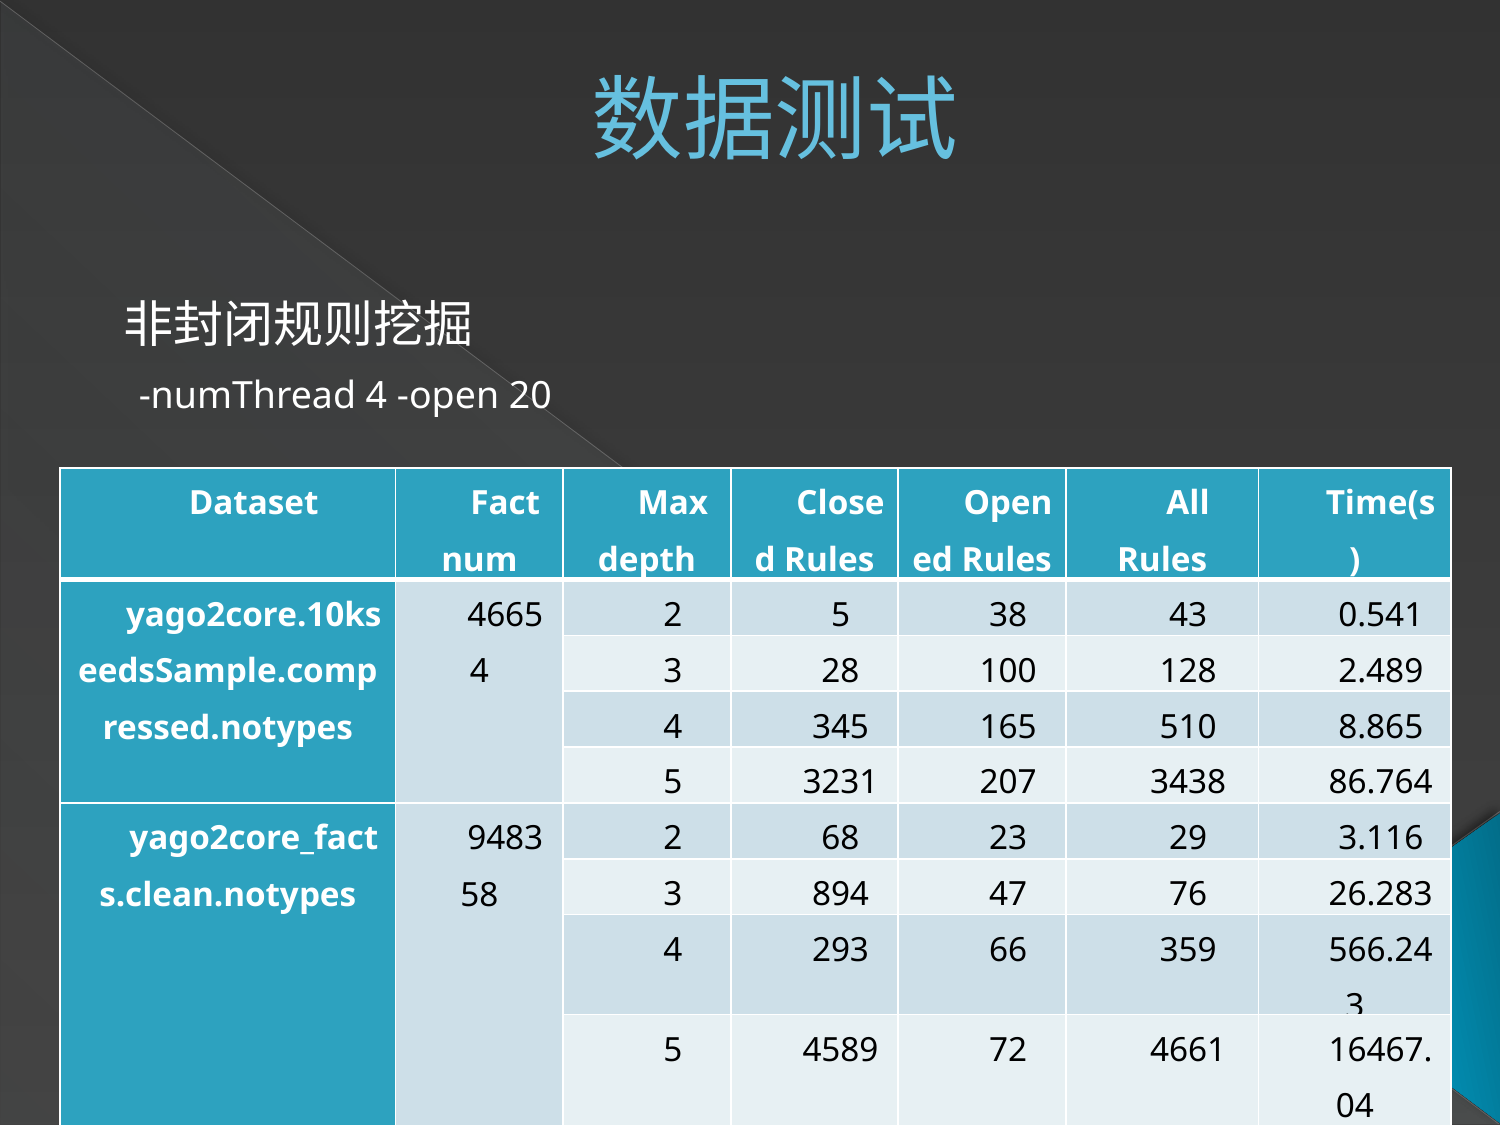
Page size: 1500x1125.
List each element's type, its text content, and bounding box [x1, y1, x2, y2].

table_cell 3231 [732, 748, 897, 802]
table_cell 47 [899, 860, 1065, 914]
table_cell 165 [899, 692, 1065, 746]
table_cell 4661 [1067, 1015, 1258, 1125]
table_cell yago2core_facts.clean.notypes [61, 804, 395, 1125]
text_box -numThread 4 -open 20 [123, 363, 1214, 424]
table_cell 68 [732, 804, 897, 858]
table_cell 894 [732, 860, 897, 914]
table_cell 23 [899, 804, 1065, 858]
table_cell 4 [564, 915, 730, 1014]
table_cell 29 [1067, 804, 1258, 858]
table_cell 38 [899, 582, 1065, 635]
table_header All Rules [1067, 469, 1258, 577]
table_header Dataset [61, 469, 395, 577]
table_cell 46654 [396, 582, 562, 802]
table_cell 345 [732, 692, 897, 746]
table_header Closed Rules [732, 469, 897, 577]
table_cell 3.116 [1259, 804, 1450, 858]
table_cell 16467.04 [1259, 1015, 1450, 1125]
table_cell 3 [564, 860, 730, 914]
table_cell 128 [1067, 636, 1258, 690]
table_cell 293 [732, 915, 897, 1014]
table_cell 5 [564, 748, 730, 802]
table_cell 8.865 [1259, 692, 1450, 746]
table_cell 72 [899, 1015, 1065, 1125]
table_cell 43 [1067, 582, 1258, 635]
table_cell 76 [1067, 860, 1258, 914]
table_cell 3438 [1067, 748, 1258, 802]
table_cell 2 [564, 804, 730, 858]
table_cell 3 [564, 636, 730, 690]
table_header Time(s) [1259, 469, 1450, 577]
table_header Fact num [396, 469, 562, 577]
table_cell 4 [564, 692, 730, 746]
table_cell 2 [564, 582, 730, 635]
table_header Max depth [564, 469, 730, 577]
table_header Opened Rules [899, 469, 1065, 577]
table_cell 26.283 [1259, 860, 1450, 914]
table_cell 0.541 [1259, 582, 1450, 635]
table_cell 5 [732, 582, 897, 635]
table_cell 66 [899, 915, 1065, 1014]
table_cell 207 [899, 748, 1065, 802]
table_cell 359 [1067, 915, 1258, 1014]
table_cell 100 [899, 636, 1065, 690]
table_cell 510 [1067, 692, 1258, 746]
table_cell 948358 [396, 804, 562, 1125]
table_cell yago2core.10kseedsSample.compressed.notypes [61, 582, 395, 802]
table_cell 86.764 [1259, 748, 1450, 802]
table_cell 2.489 [1259, 636, 1450, 690]
table_cell 566.243 [1259, 915, 1450, 1014]
text_box 数据测试 [60, 20, 1411, 179]
table_cell 4589 [732, 1015, 897, 1125]
text_box 非封闭规则挖掘 [109, 255, 1500, 361]
table_cell 28 [732, 636, 897, 690]
table_cell 5 [564, 1015, 730, 1125]
